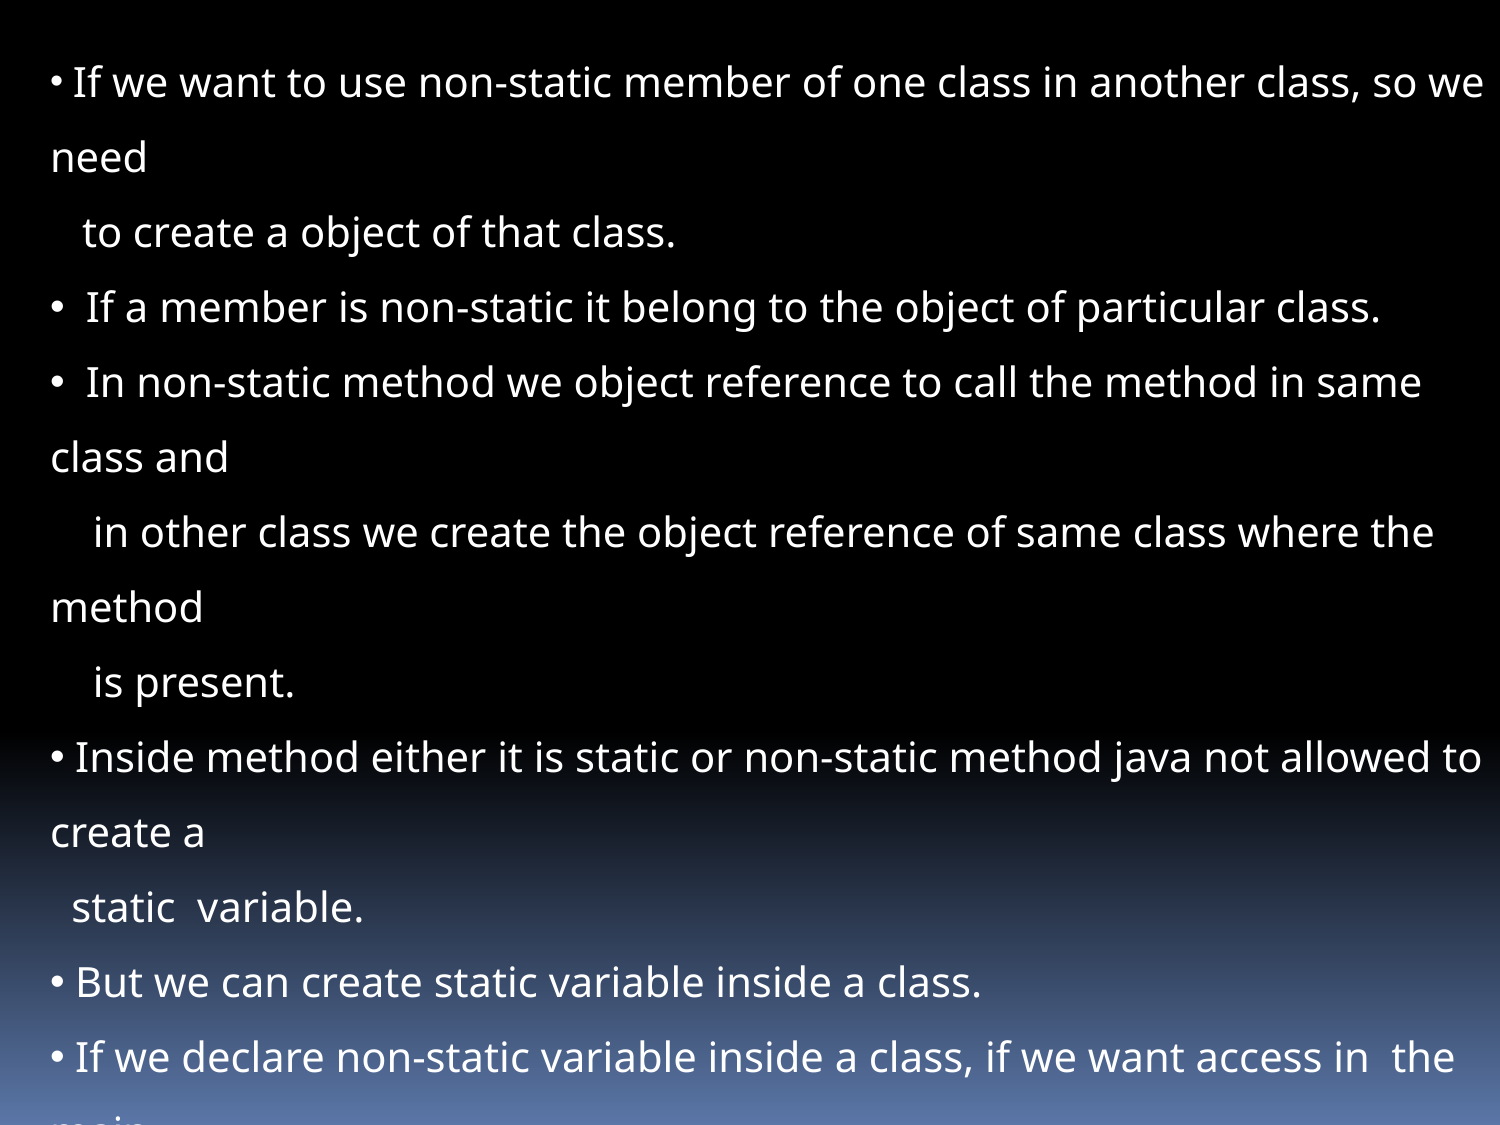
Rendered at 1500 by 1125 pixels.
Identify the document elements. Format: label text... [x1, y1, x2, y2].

text_box If we want to use non-static member of one class in another class, so we need to create a object of that class. If a member is non-static it belong to the object of particular class. In non-static method we object reference to call the method in same class and in other class we create the object reference of same class where the method is present. Inside method either it is static or non-static method java not allowed to create a static variable. But we can create static variable inside a class. If we declare non-static variable inside a class, if we want access in the main ,use it with object reference variable. [35, 23, 1500, 1125]
